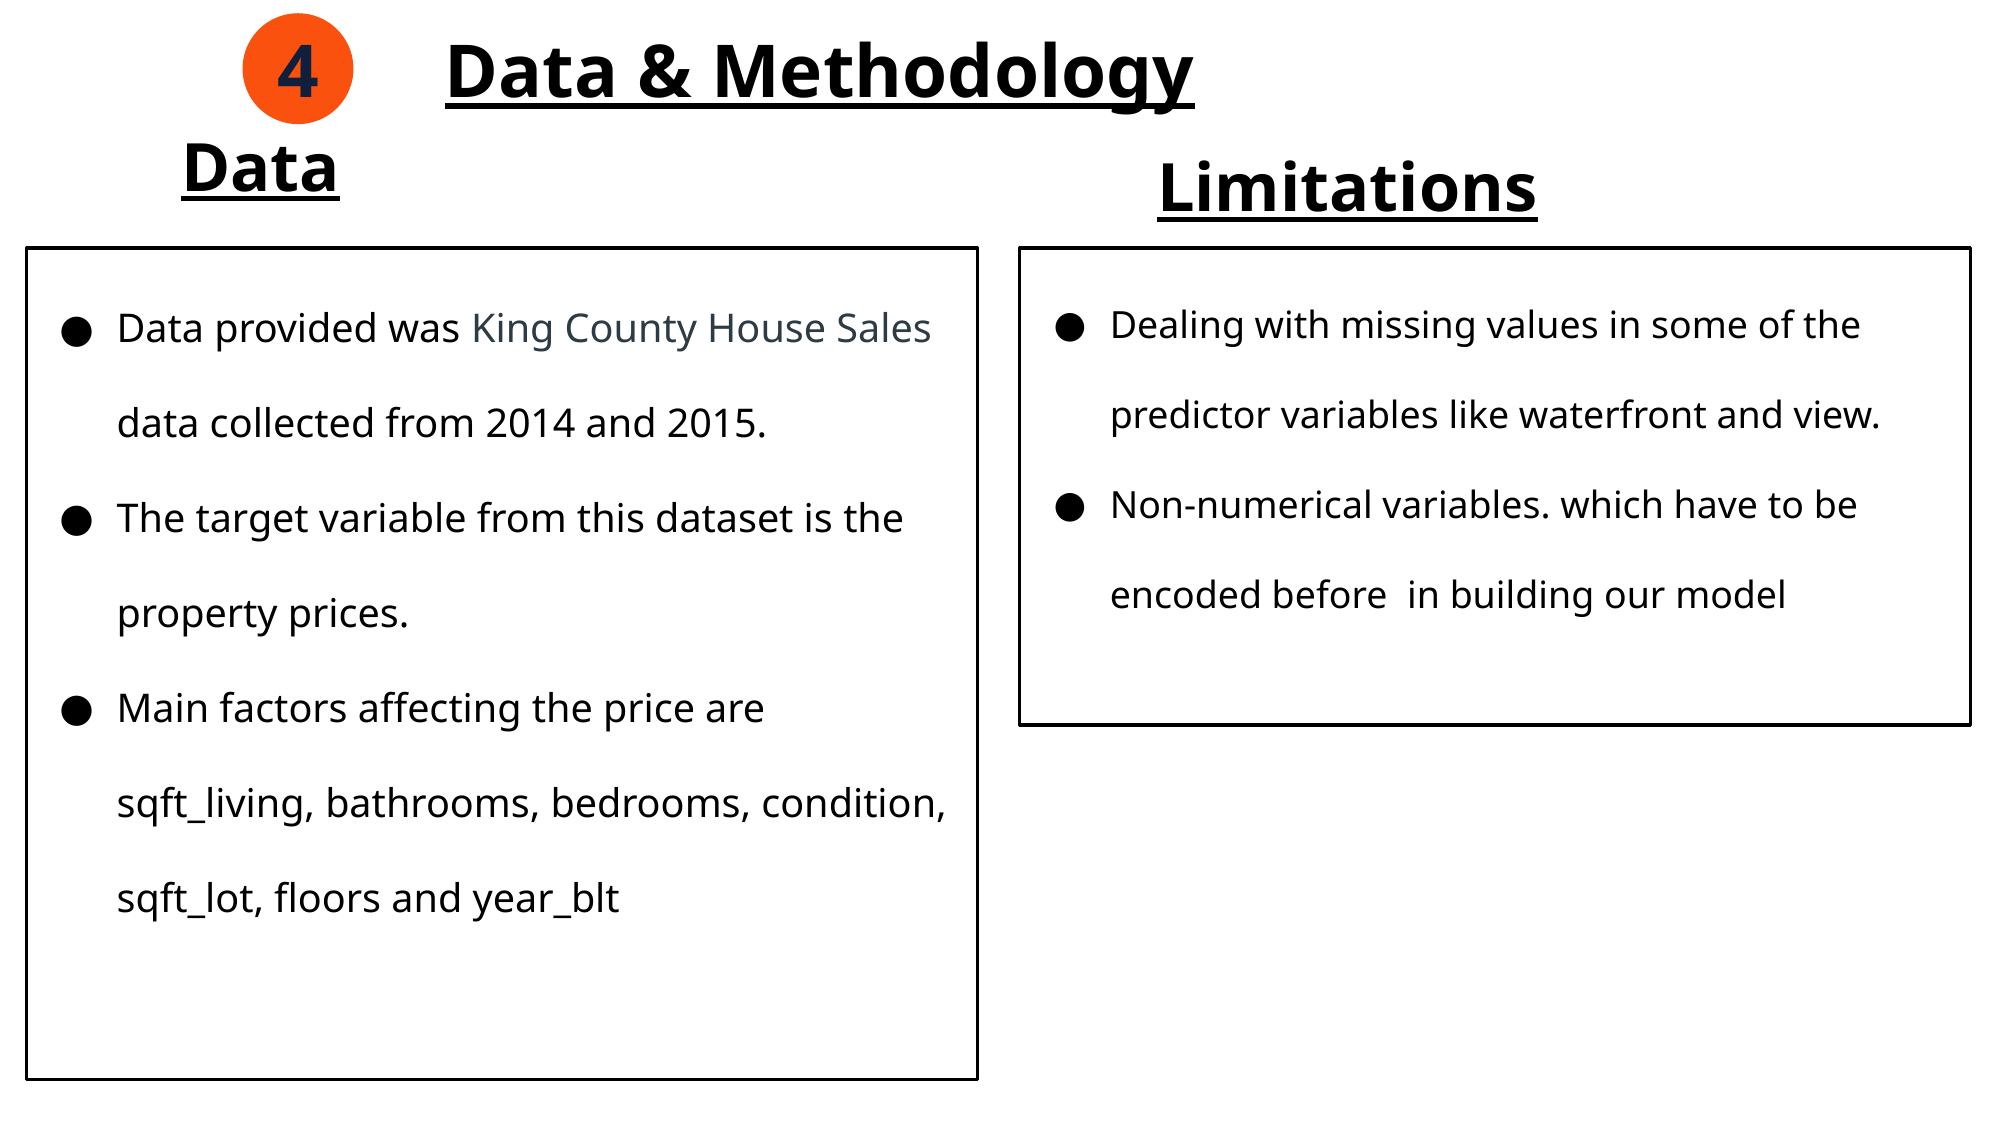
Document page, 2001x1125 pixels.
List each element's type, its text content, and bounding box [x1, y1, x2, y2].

list Data provided was King County House Sales data collected from 2014 and 2015. The target variable from this dataset is the property prices. Main factors affecting the price are sqft_living, bathrooms, bedrooms, condition, sqft_lot, floors and year_blt [26, 248, 978, 1080]
text_box 4 [243, 13, 353, 117]
text_box Limitations [1142, 137, 1691, 233]
title Data & Methodology [429, 0, 1306, 138]
text_box Data [166, 117, 588, 213]
list Dealing with missing values in some of the predictor variables like waterfront and view. Non-numerical variables. which have to be encoded before in building our model [1019, 248, 1971, 725]
